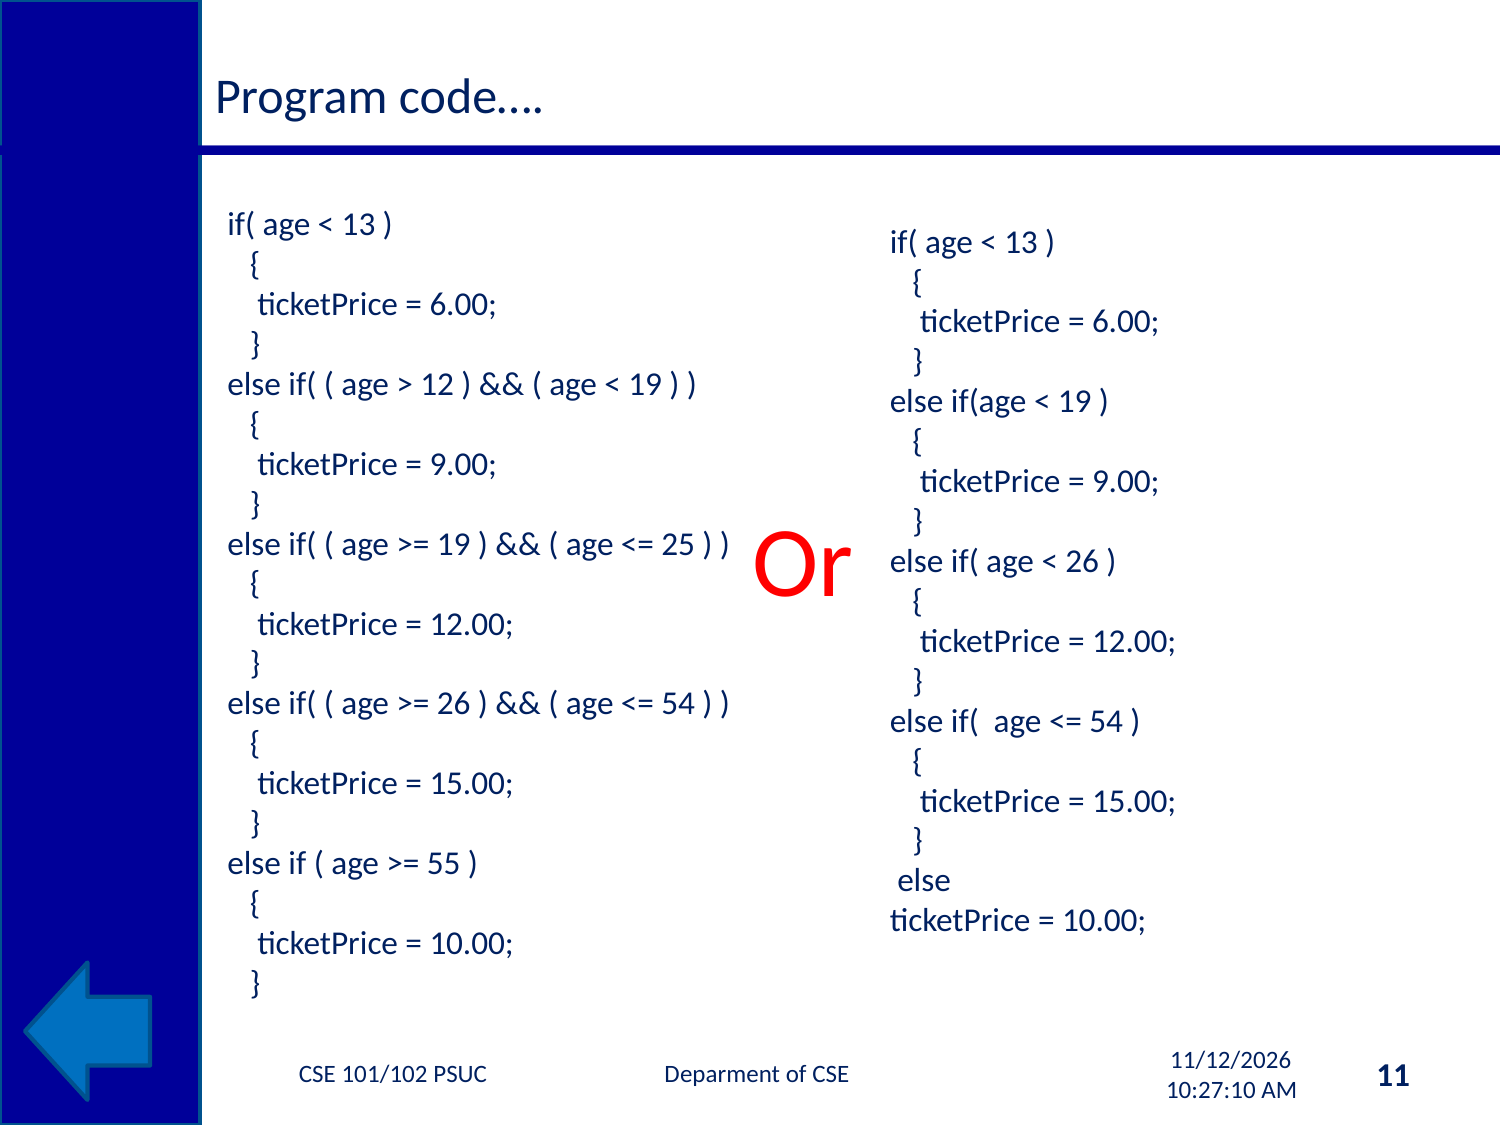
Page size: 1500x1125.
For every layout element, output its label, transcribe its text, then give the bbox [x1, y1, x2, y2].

text_box if( age < 13 ) { ticketPrice = 6.00; } else if(age < 19 ) { ticketPrice = 9.00; } else if( age < 26 ) { ticketPrice = 12.00; } else if( age <= 54 ) { ticketPrice = 15.00; } else ticketPrice = 10.00; [874, 212, 1488, 1025]
list if( age < 13 ) { ticketPrice = 6.00; } else if( ( age > 12 ) && ( age < 19 ) ) { ticketPrice = 9.00; } else if( ( age >= 19 ) && ( age <= 25 ) ) { ticketPrice = 12.00; } else if( ( age >= 26 ) && ( age <= 54 ) ) { ticketPrice = 15.00; } else if ( age >= 55 ) { ticketPrice = 10.00; } [212, 195, 825, 1013]
text_box [23, 960, 153, 1102]
title Program code…. [200, 50, 1375, 138]
slide_number 11 [1312, 1042, 1425, 1103]
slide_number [1050, 1043, 1313, 1104]
footer CSE 101/102 PSUC Deparment of CSE [212, 1042, 938, 1103]
text_box Or [737, 488, 900, 625]
